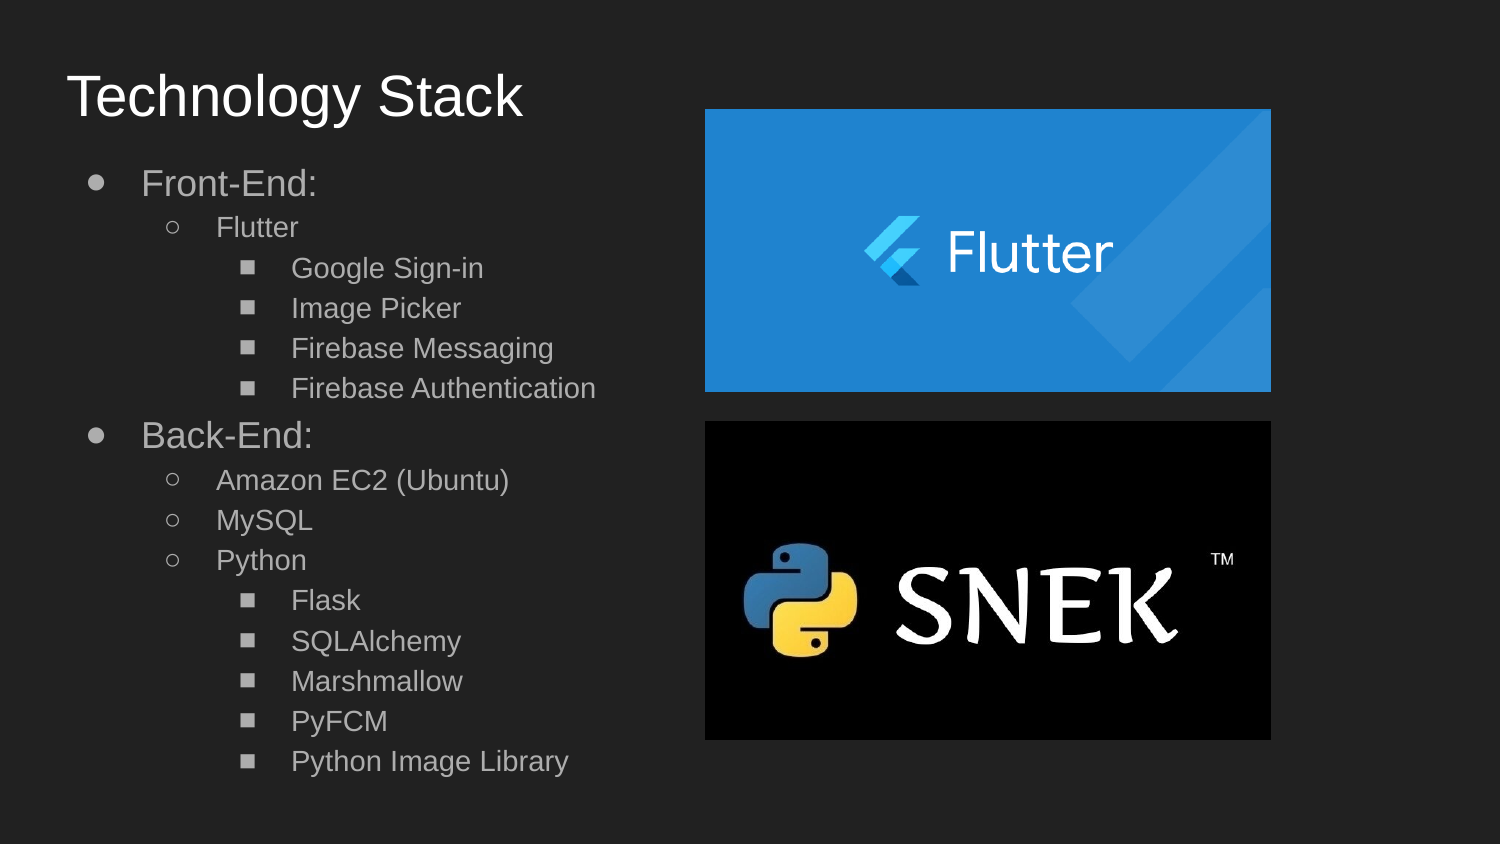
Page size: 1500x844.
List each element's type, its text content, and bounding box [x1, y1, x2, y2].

picture [705, 421, 1272, 740]
picture [705, 108, 1272, 392]
list Front-End: Flutter Google Sign-in Image Picker Firebase Messaging Firebase Authentication Back-End: Amazon EC2 (Ubuntu) MySQL Python Flask SQLAlchemy Marshmallow PyFCM Python Image Library [51, 136, 1449, 757]
title Technology Stack [51, 42, 1449, 136]
